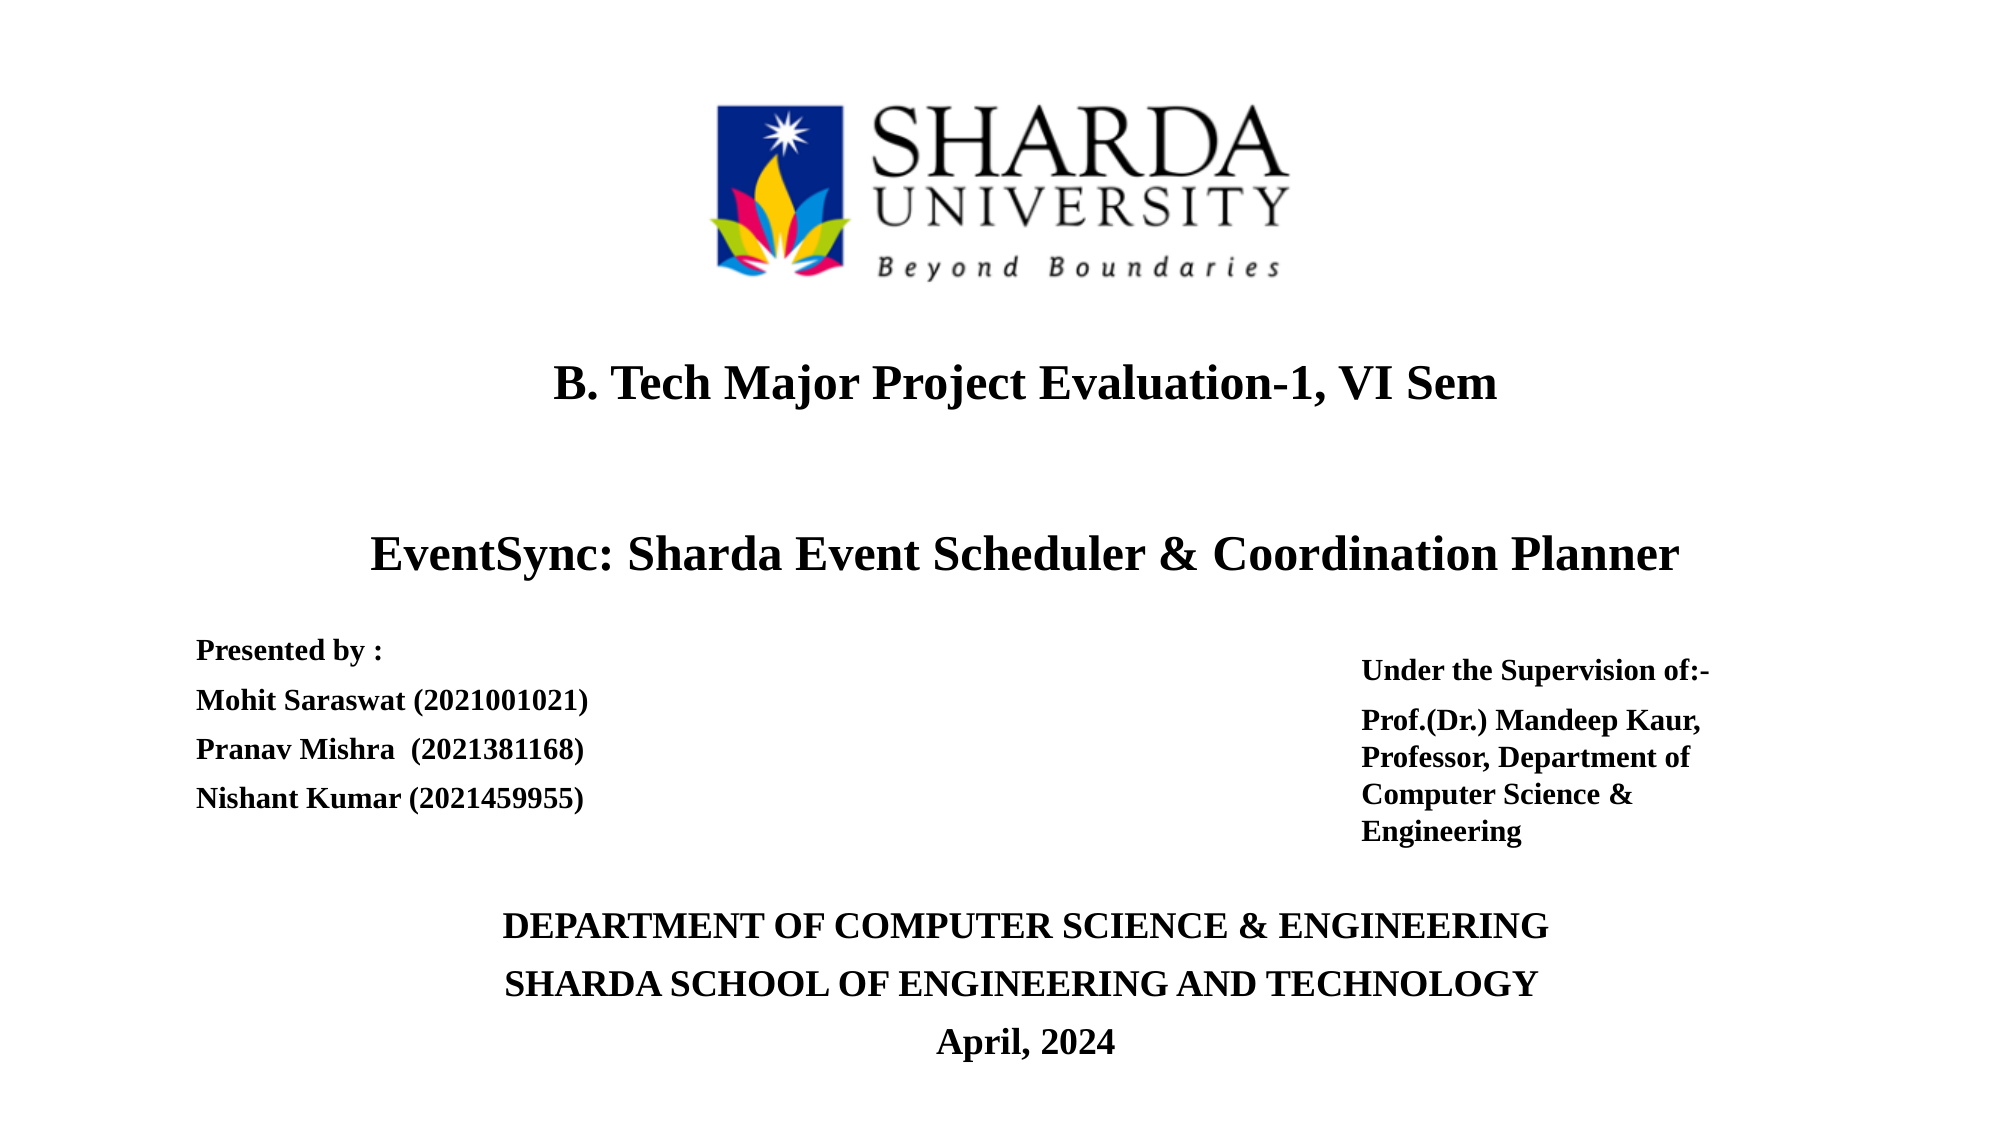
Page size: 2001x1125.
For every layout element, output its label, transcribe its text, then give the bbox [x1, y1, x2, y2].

picture [689, 57, 1312, 320]
title B. Tech Major Project Evaluation-1, VI Sem [275, 322, 1776, 519]
text_box Under the Supervision of:- Prof.(Dr.) Mandeep Kaur, Professor, Department of Computer Science & Engineering [1346, 642, 1776, 757]
text_box Presented by : Mohit Saraswat (2021001021) Pranav Mishra (2021381168) Nishant Kumar (2021459955) [181, 622, 984, 843]
subtitle EventSync: Sharda Event Scheduler & Coordination Planner [275, 519, 1776, 791]
text_box DEPARTMENT OF COMPUTER SCIENCE & ENGINEERING SHARDA SCHOOL OF ENGINEERING AND TECHNOLOGY April, 2024 [387, 893, 1665, 1062]
